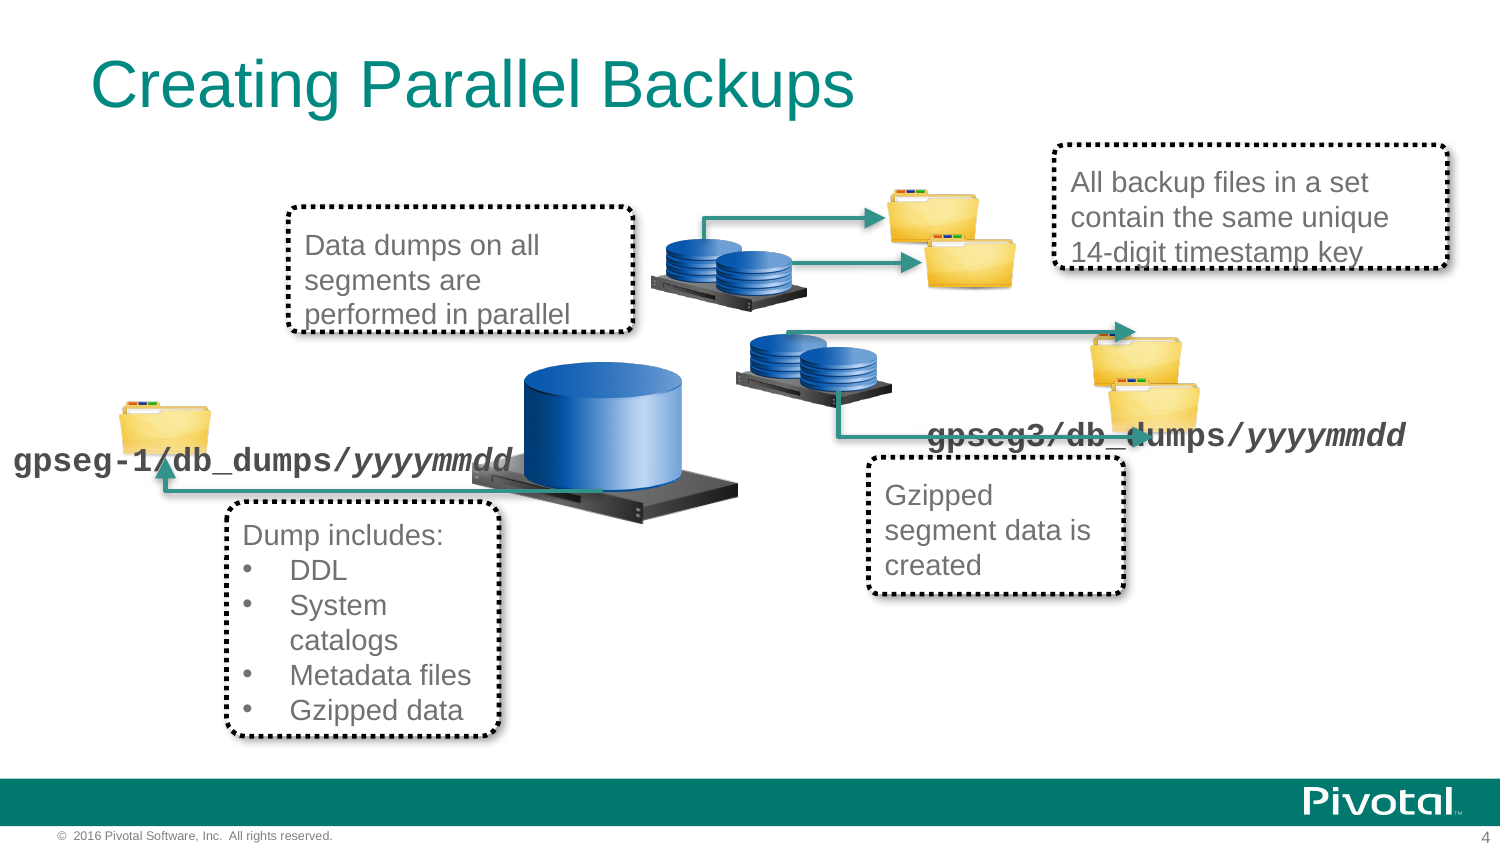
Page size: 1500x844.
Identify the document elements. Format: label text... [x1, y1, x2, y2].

picture [885, 188, 960, 293]
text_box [287, 206, 634, 340]
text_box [651, 238, 778, 312]
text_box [0, 399, 361, 487]
picture [1088, 331, 1184, 377]
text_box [905, 377, 967, 455]
picture [1304, 787, 1462, 815]
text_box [868, 457, 1124, 595]
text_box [406, 399, 534, 487]
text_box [226, 501, 500, 737]
picture [964, 188, 1018, 293]
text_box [972, 256, 1020, 455]
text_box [366, 255, 402, 500]
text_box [735, 334, 892, 408]
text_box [472, 362, 739, 524]
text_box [960, 159, 964, 376]
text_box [783, 137, 806, 320]
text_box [1024, 377, 1427, 463]
title Creating Parallel Backups [75, 33, 1425, 175]
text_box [1053, 144, 1448, 278]
